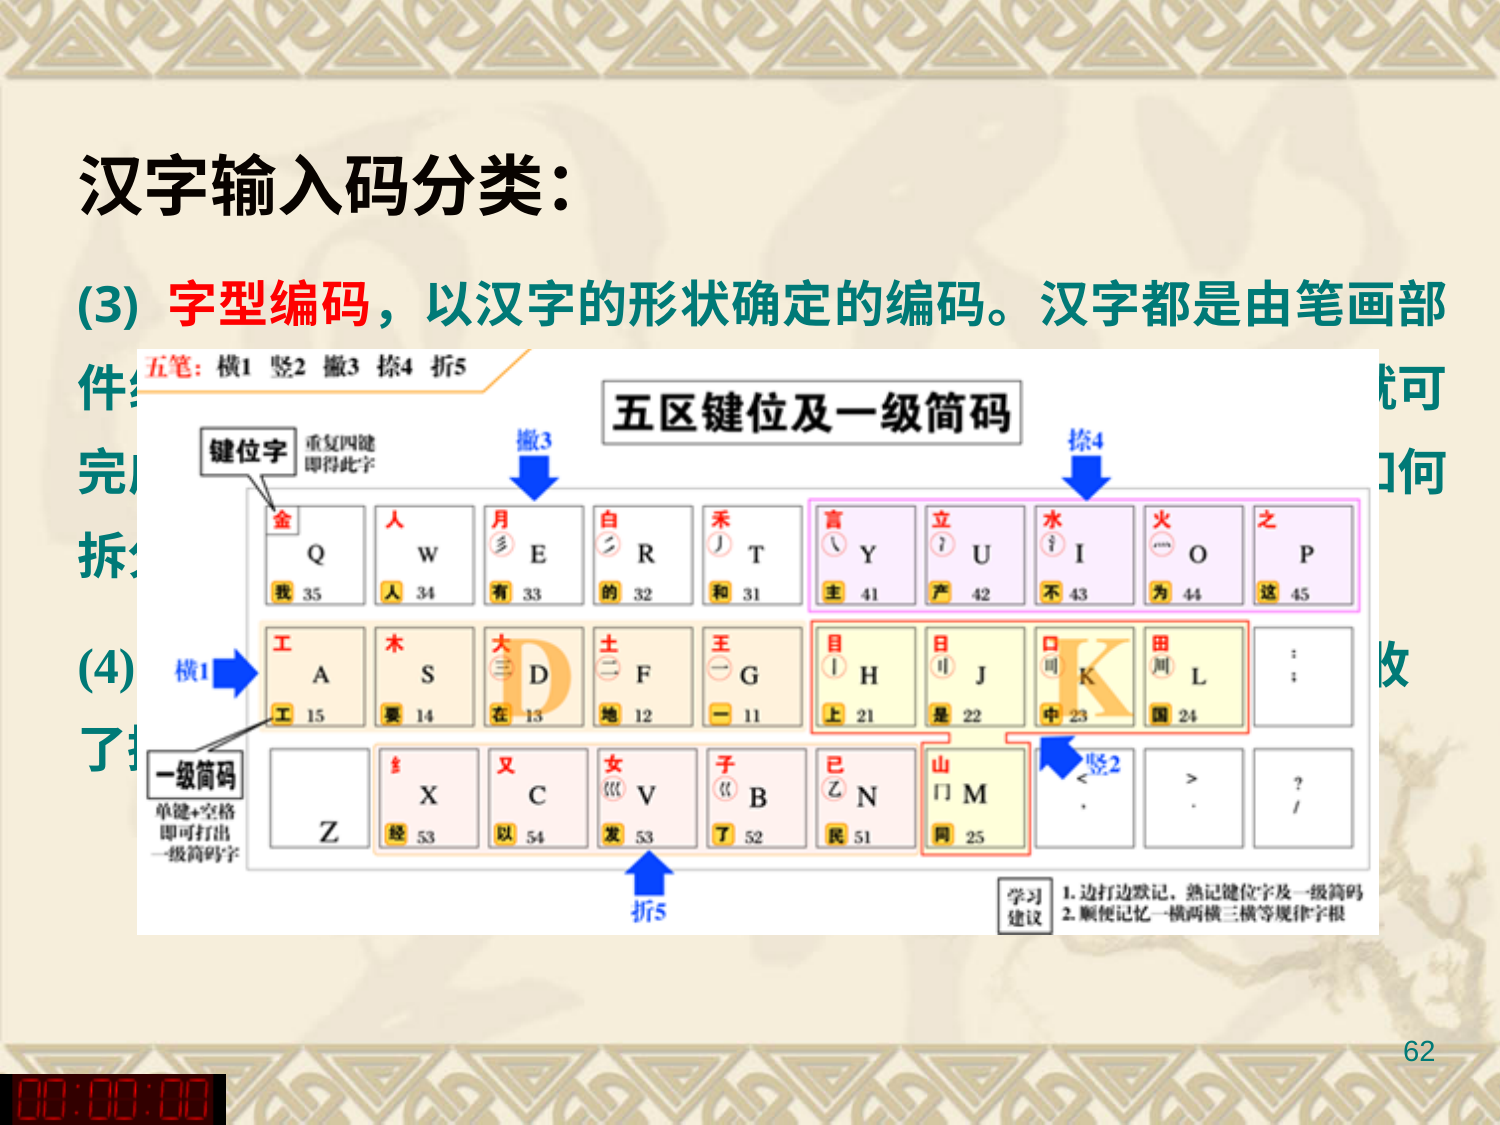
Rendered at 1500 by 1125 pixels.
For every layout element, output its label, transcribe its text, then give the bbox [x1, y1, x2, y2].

slide_number 62 [1074, 1024, 1451, 1103]
picture [0, 0, 1500, 1125]
text_box 汉字输入码分类： (3) 字型编码，以汉字的形状确定的编码。汉字都是由笔画部件组成，把汉字的这些笔画部件用字母或数字进行编码，就可完成汉字的输入。如五笔字型码和表型码等，其难点在于如何拆分一个汉字。 (4) 音型编码，就是结合汉字的读音和字型进行编码。其吸收了拼音和字形编码的优点，使编码规则简化，重码率低。 [62, 112, 1463, 785]
